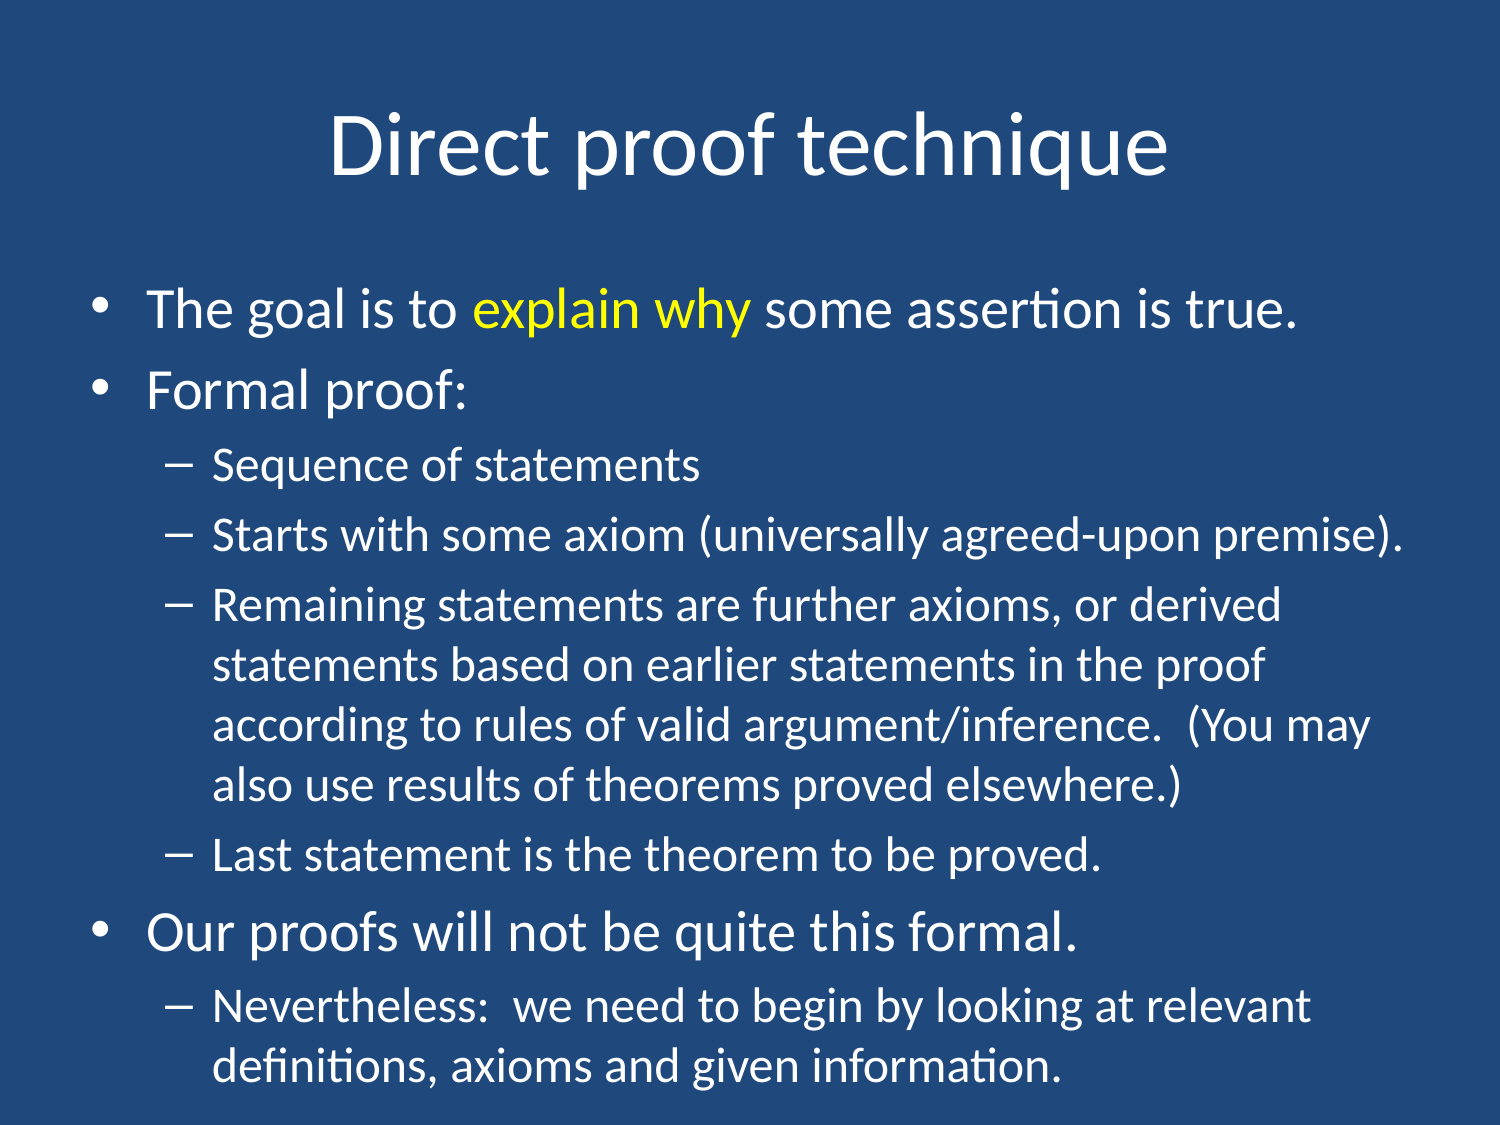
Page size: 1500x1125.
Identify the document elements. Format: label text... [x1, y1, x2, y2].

list The goal is to explain why some assertion is true. Formal proof: Sequence of statements Starts with some axiom (universally agreed-upon premise). Remaining statements are further axioms, or derived statements based on earlier statements in the proof according to rules of valid argument/inference. (You may also use results of theorems proved elsewhere.) Last statement is the theorem to be proved. Our proofs will not be quite this formal. Nevertheless: we need to begin by looking at relevant definitions, axioms and given information. [75, 262, 1425, 1125]
title Direct proof technique [75, 45, 1425, 233]
